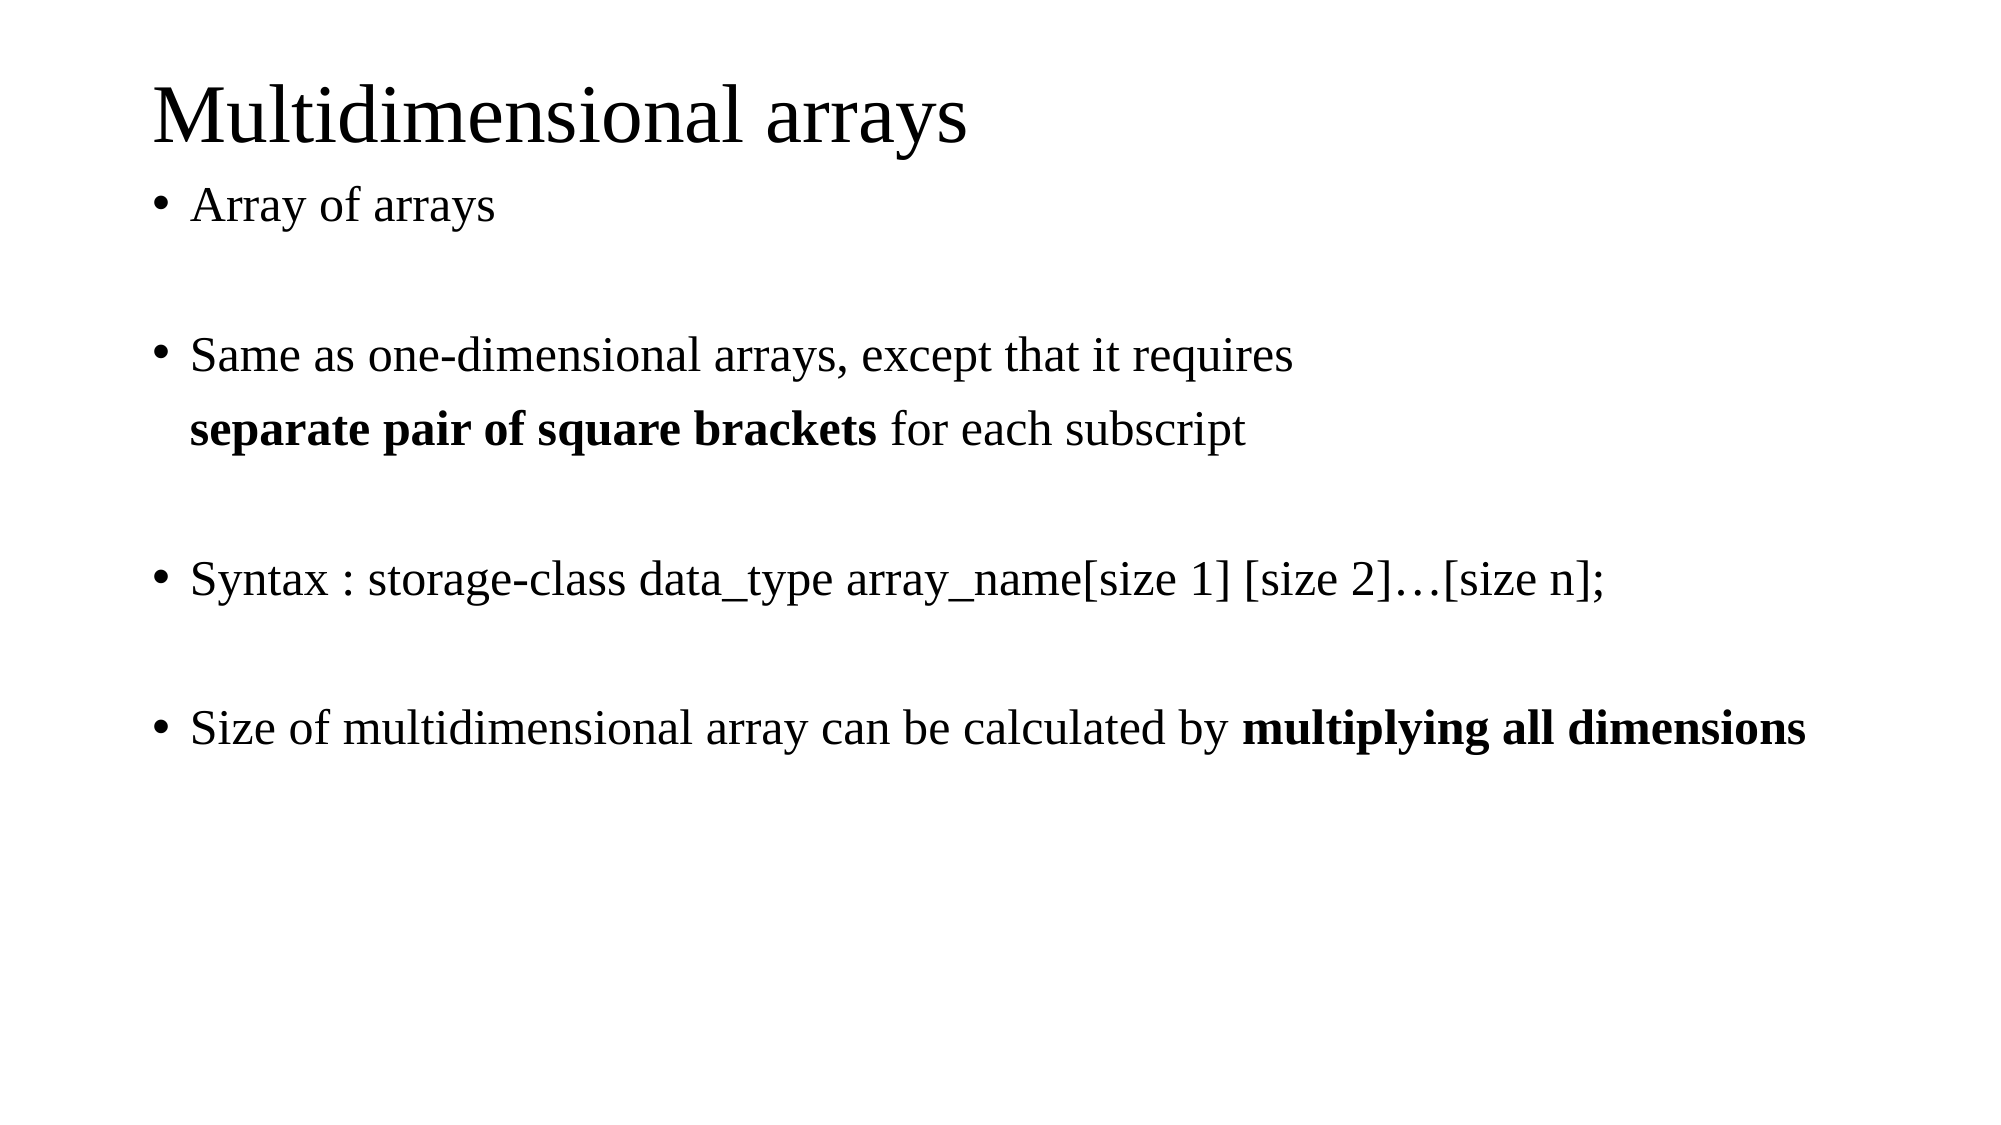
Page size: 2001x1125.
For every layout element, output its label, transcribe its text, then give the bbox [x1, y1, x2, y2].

list Array of arrays Same as one-dimensional arrays, except that it requires separate pair of square brackets for each subscript Syntax : storage-class data_type array_name[size 1] [size 2]…[size n]; Size of multidimensional array can be calculated by multiplying all dimensions [137, 170, 1863, 1014]
title Multidimensional arrays [137, 59, 1863, 170]
